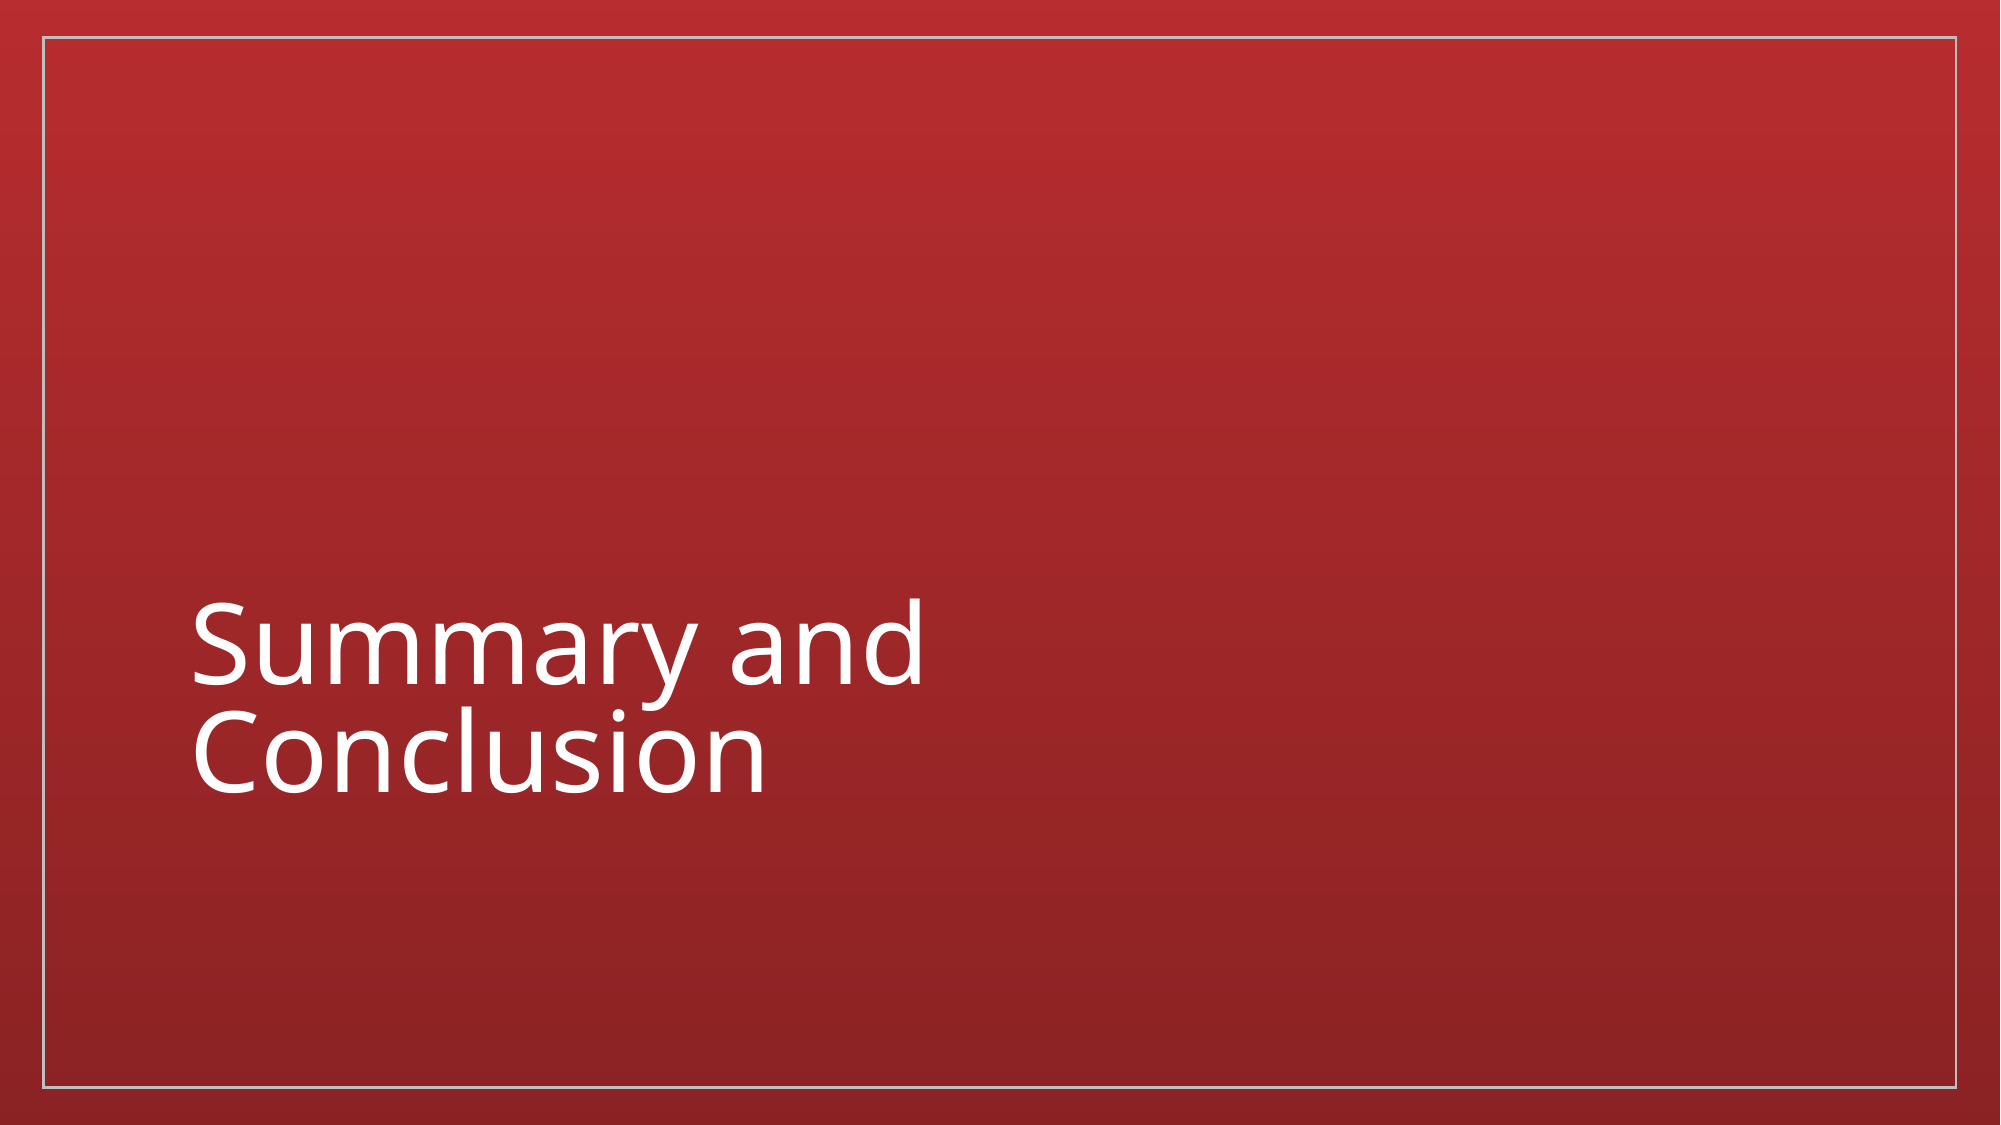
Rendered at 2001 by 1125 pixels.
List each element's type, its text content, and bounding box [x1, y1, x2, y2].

title Summary and Conclusion [174, 299, 1450, 822]
